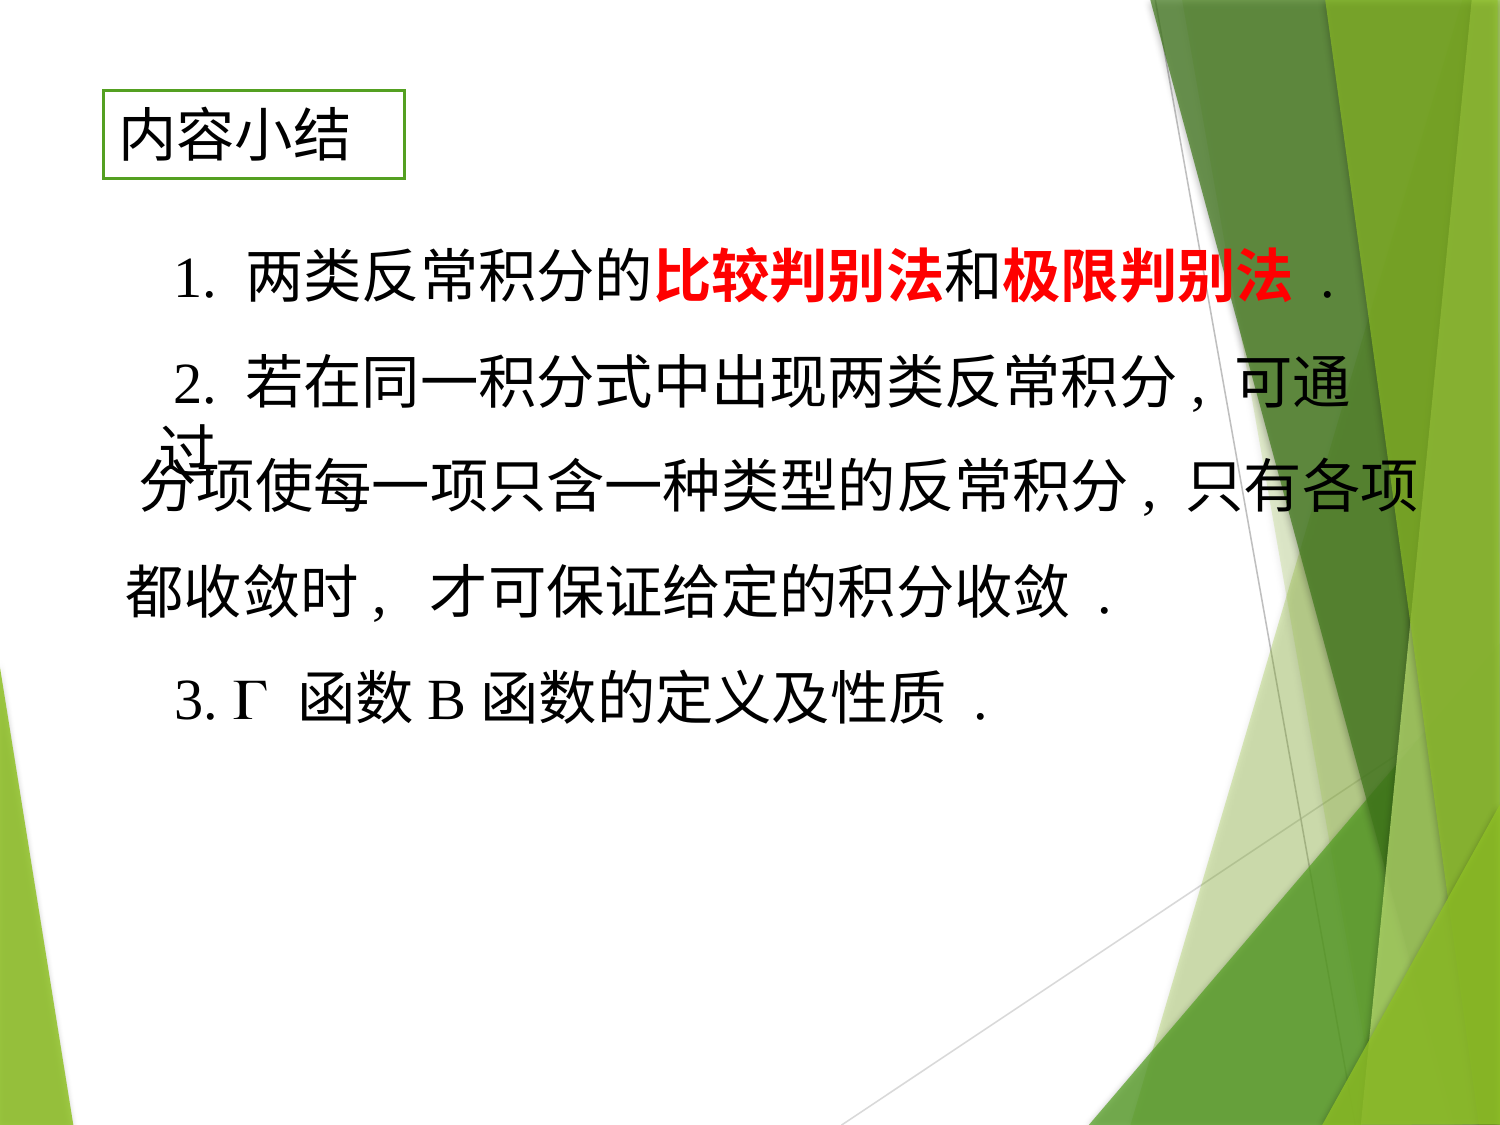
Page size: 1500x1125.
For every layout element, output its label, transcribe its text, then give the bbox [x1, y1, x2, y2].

text_box 3.  函数B函数的定义及性质 . [159, 653, 1125, 739]
text_box 2. 若在同一积分式中出现两类反常积分, 可通过 [143, 337, 1400, 441]
text_box 1. 两类反常积分的比较判别法和极限判别法 . [143, 231, 1417, 317]
text_box 都收敛时, 才可保证给定的积分收敛 . [110, 547, 1128, 633]
text_box 分项使每一项只含一种类型的反常积分, 只有各项 [123, 441, 1451, 526]
title 内容小结 [103, 90, 405, 179]
